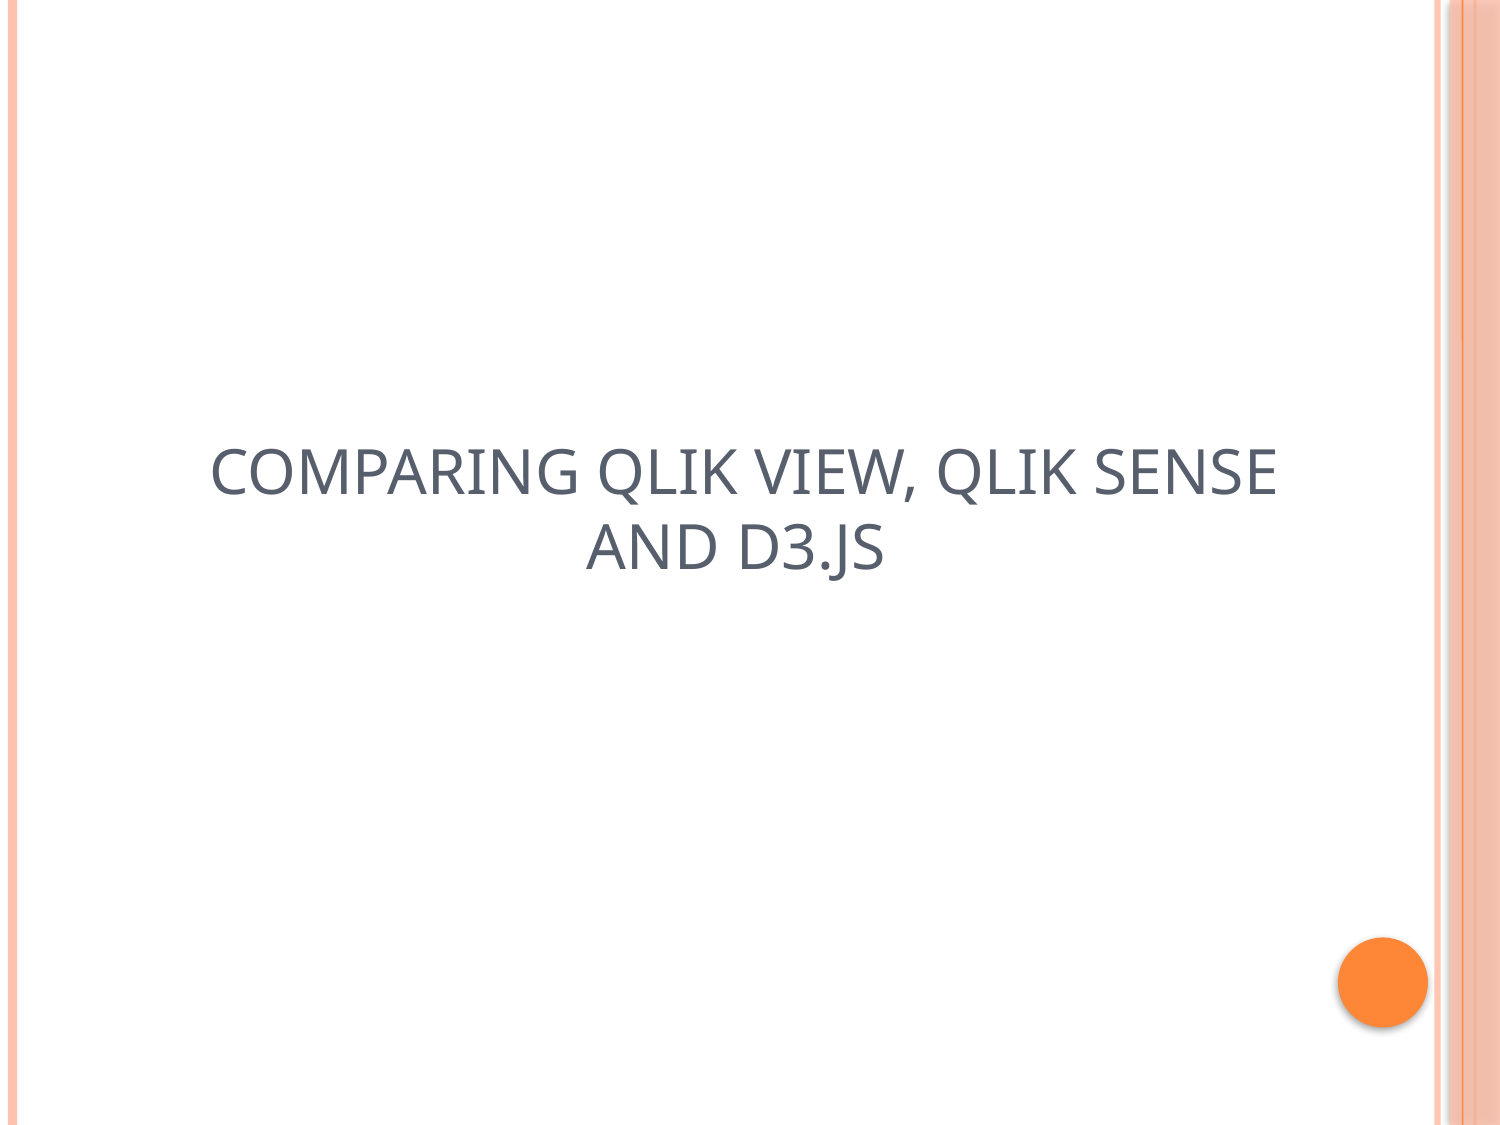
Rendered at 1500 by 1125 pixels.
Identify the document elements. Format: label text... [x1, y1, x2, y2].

title Comparing Qlik View, Qlik Sense and D3.js [132, 287, 1357, 590]
